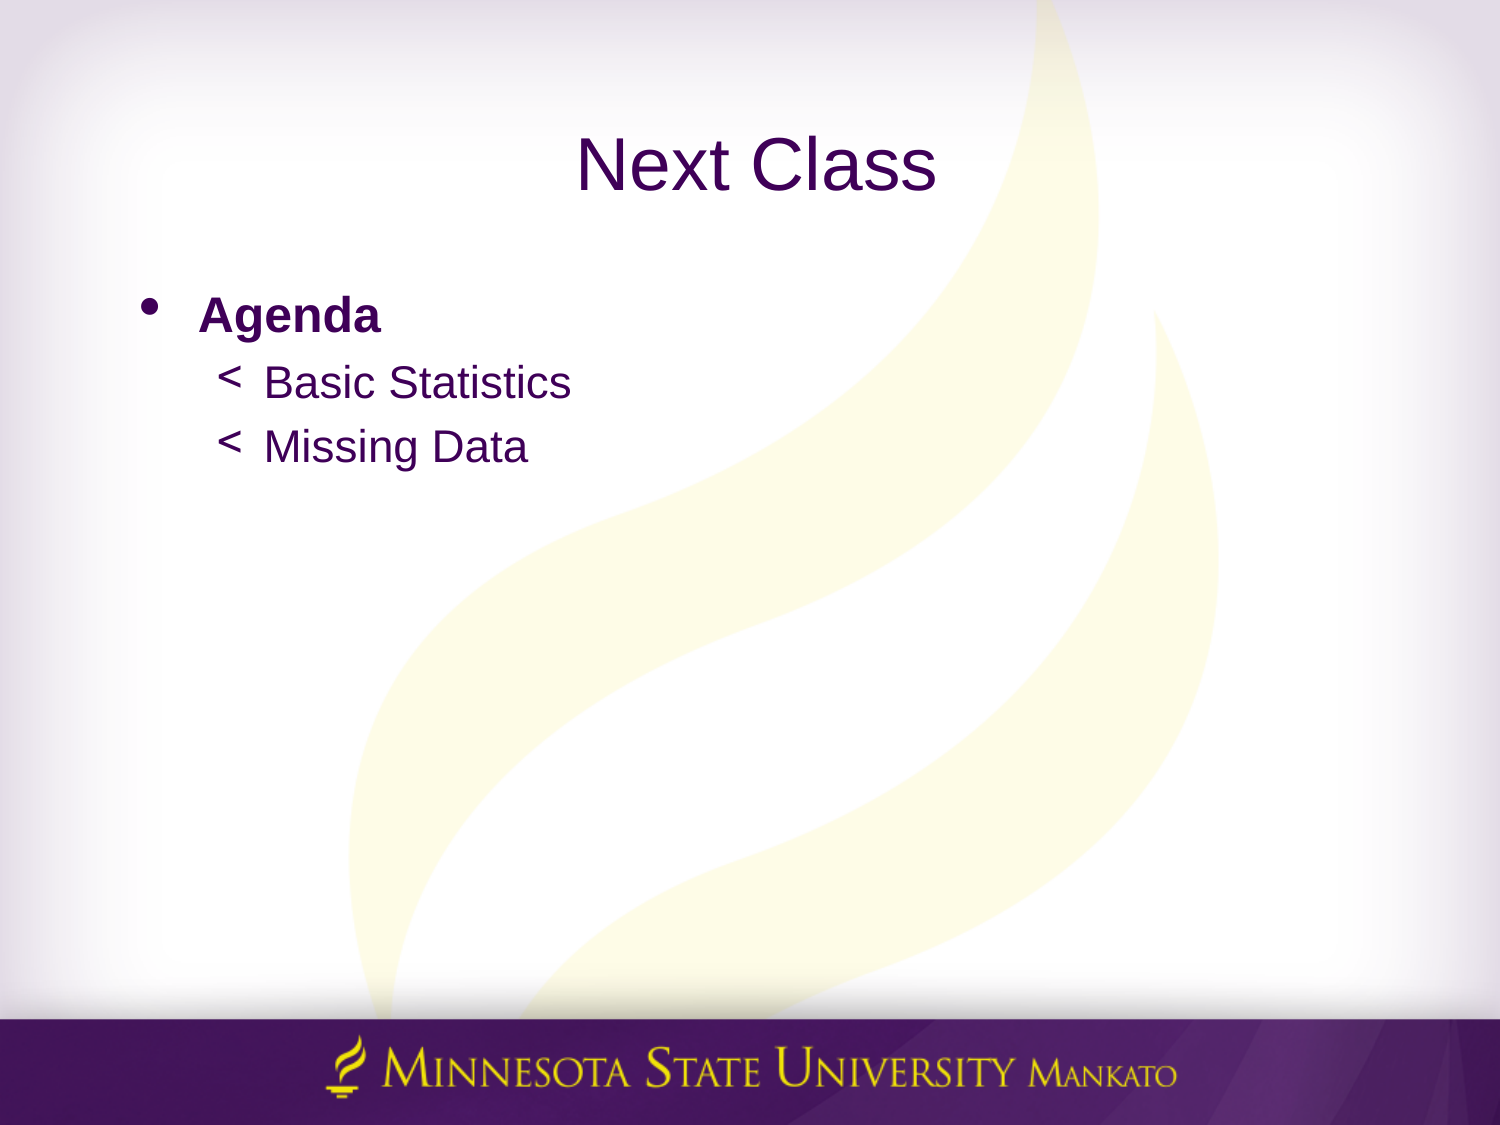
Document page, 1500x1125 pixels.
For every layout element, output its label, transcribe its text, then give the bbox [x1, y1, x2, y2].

picture [0, 0, 1500, 1125]
list Agenda Basic Statistics Missing Data [126, 275, 1388, 925]
title Next Class [126, 62, 1388, 259]
